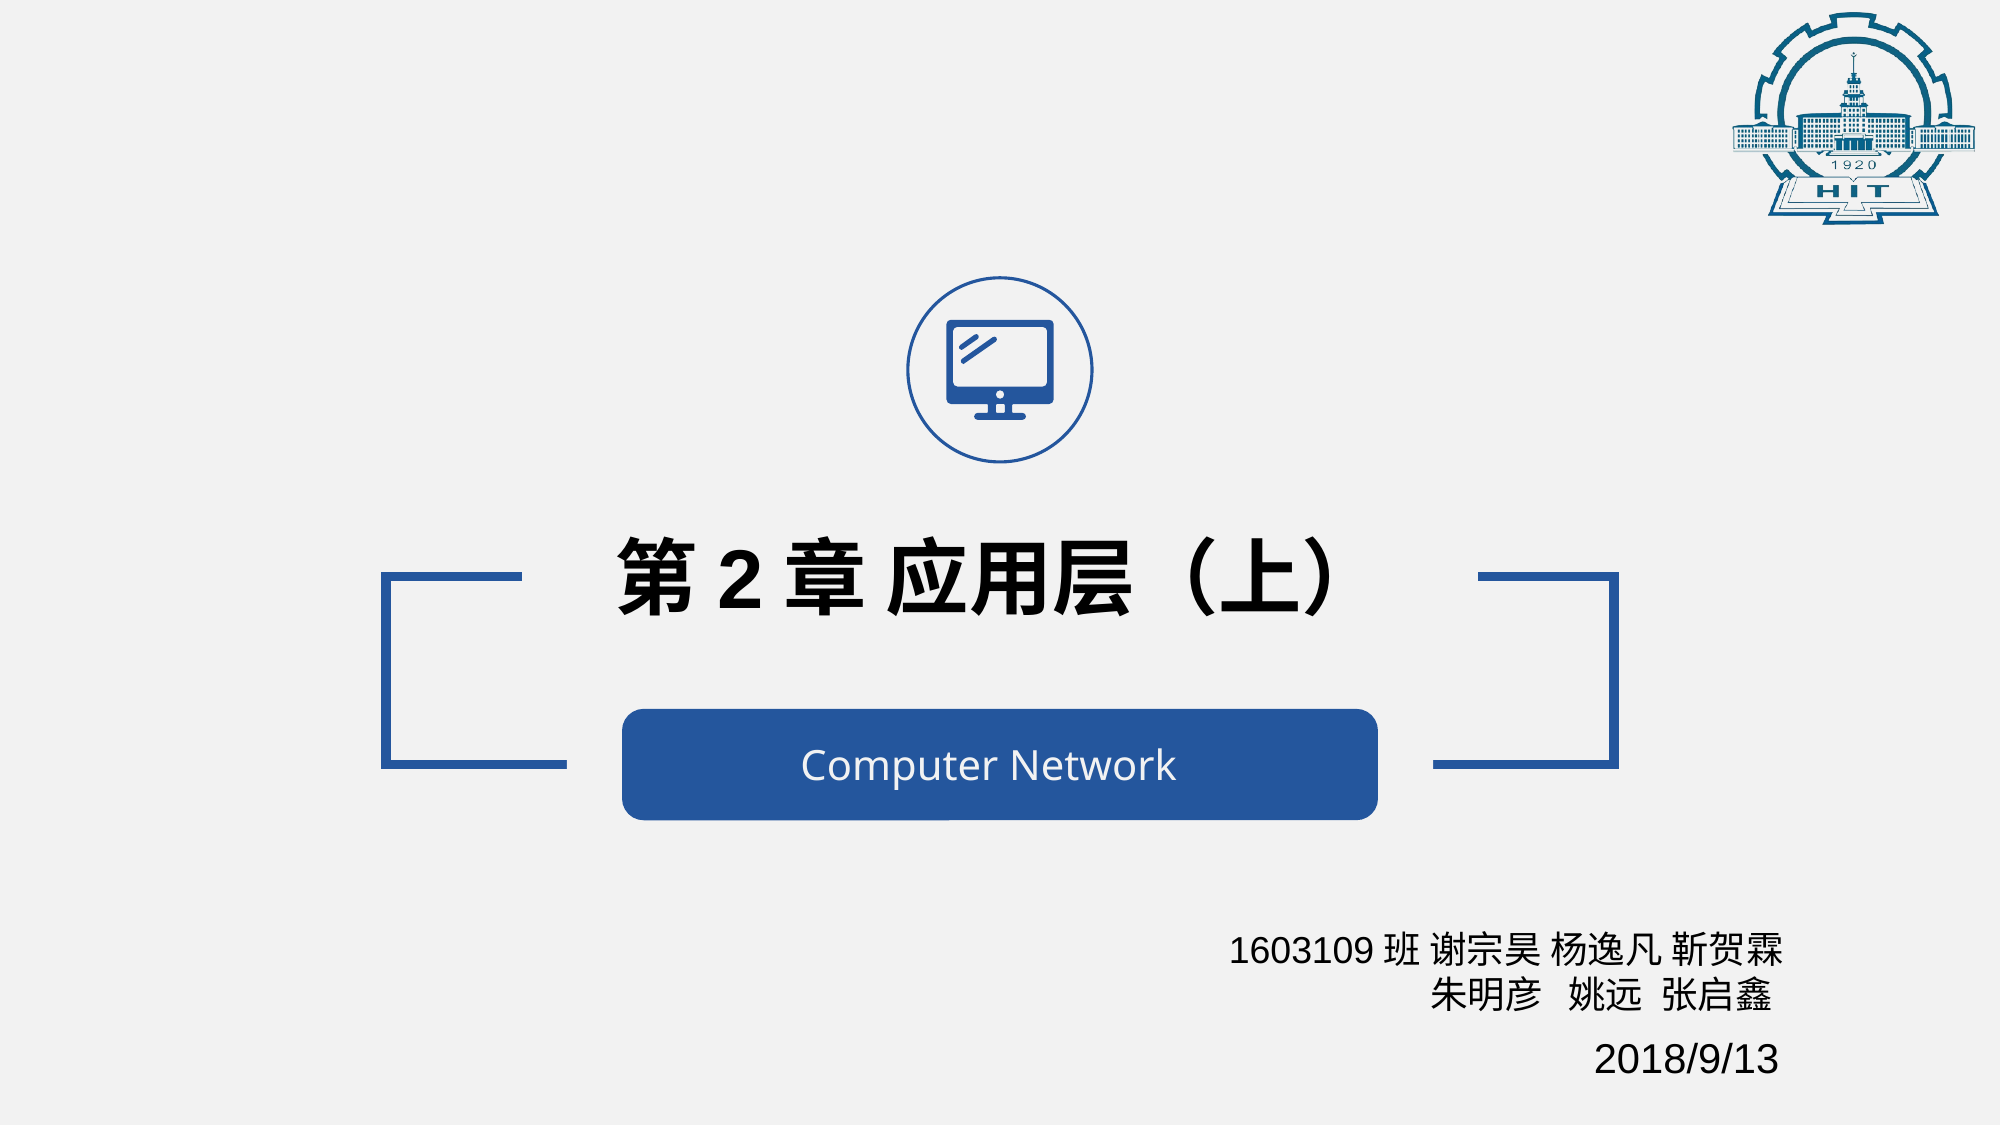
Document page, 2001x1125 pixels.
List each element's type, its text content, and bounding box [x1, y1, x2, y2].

text_box 第2章 应用层（上） [599, 518, 1401, 633]
picture [1710, 0, 2000, 239]
text_box [566, 682, 1434, 848]
text_box [521, 505, 1479, 672]
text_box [621, 708, 1378, 821]
text_box 2018/9/13 [1579, 1024, 1795, 1090]
text_box 1603109班 谢宗昊 杨逸凡 靳贺霖 朱明彦 姚远 张启鑫 [1214, 918, 1976, 1024]
text_box [385, 575, 1615, 766]
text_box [907, 277, 1093, 462]
